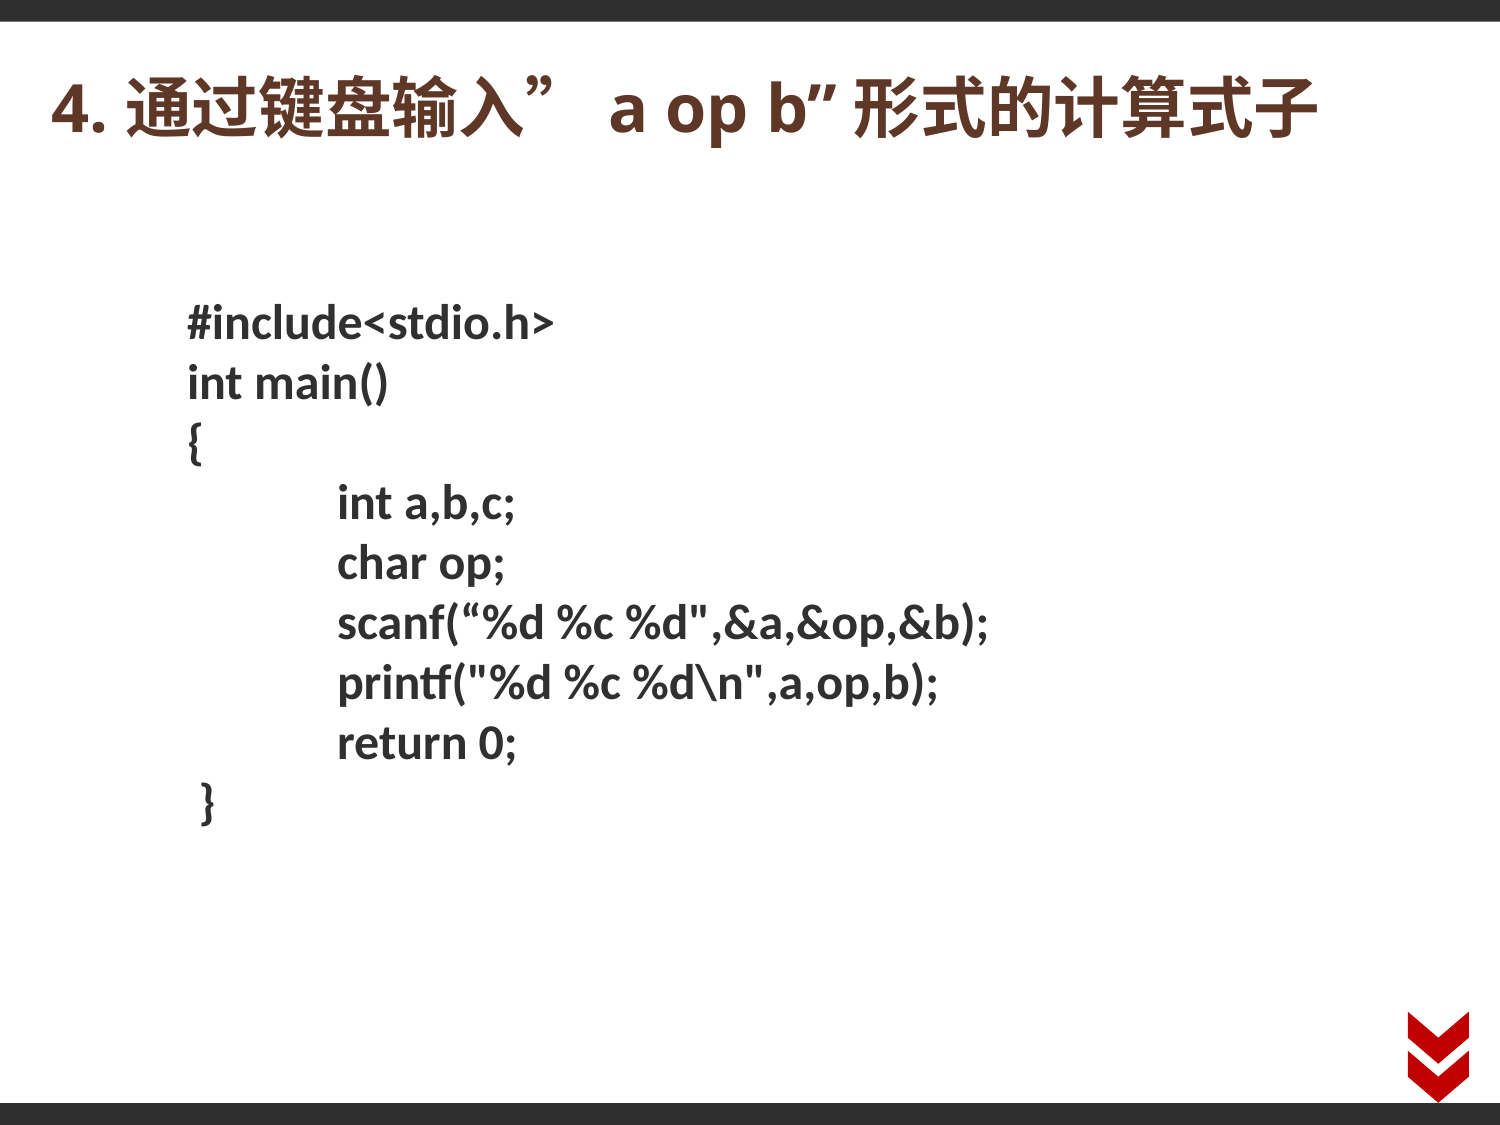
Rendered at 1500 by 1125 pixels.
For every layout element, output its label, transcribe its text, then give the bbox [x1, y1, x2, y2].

title 4.通过键盘输入”a op b”形式的计算式子 [36, 39, 1398, 156]
text_box #include<stdio.h> int main() { int a,b,c; char op; scanf(“%d %c %d",&a,&op,&b); printf("%d %c %d\n",a,op,b); return 0; } [172, 282, 1170, 837]
